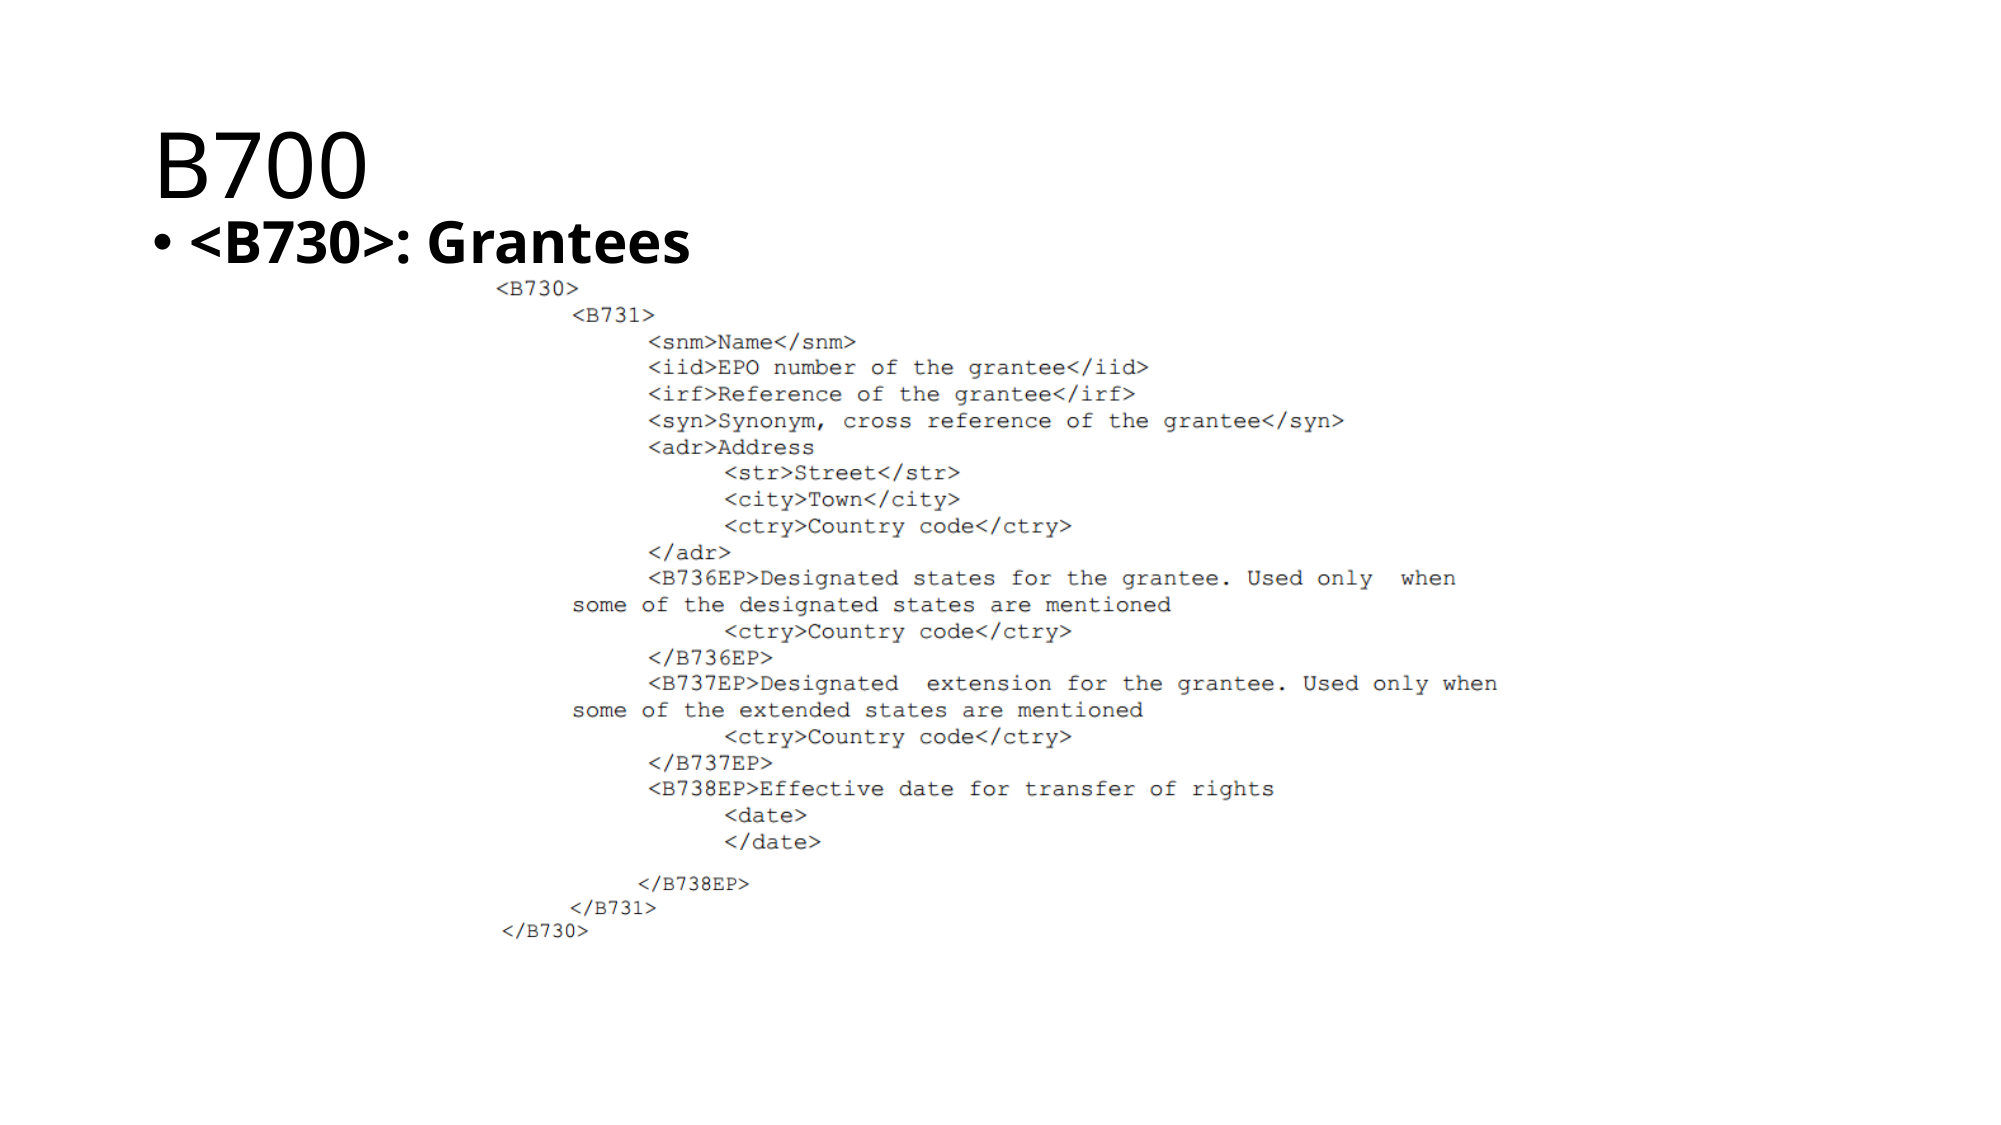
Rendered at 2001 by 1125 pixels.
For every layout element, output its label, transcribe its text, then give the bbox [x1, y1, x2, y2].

picture [488, 270, 1512, 952]
title B700 [137, 59, 1863, 205]
list <B730>: Grantees [137, 205, 1863, 920]
